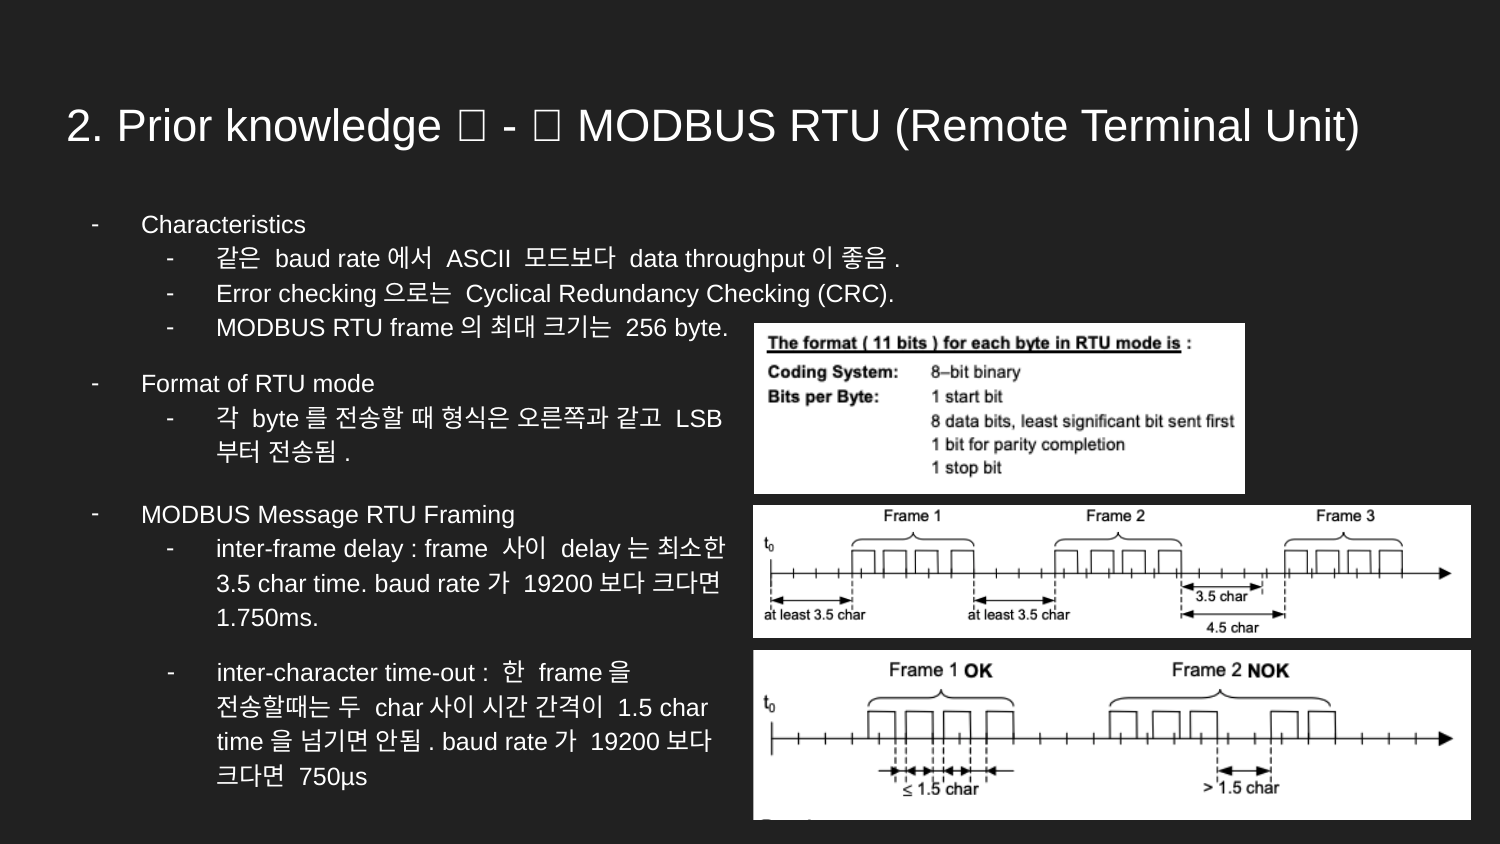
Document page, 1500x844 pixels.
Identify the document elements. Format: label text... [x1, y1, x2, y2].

title 2. Prior knowledge 🧐 - 🚌 MODBUS RTU (Remote Terminal Unit) [51, 72, 1449, 167]
list Characteristics 같은 baud rate에서 ASCII 모드보다 data throughput이 좋음. Error checking으로는 Cyclical Redundancy Checking (CRC). MODBUS RTU frame의 최대 크기는 256 byte. [51, 189, 1449, 349]
picture [754, 323, 1245, 494]
text_box Format of RTU mode 각 byte를 전송할 때 형식은 오른쪽과 같고 LSB부터 전송됨. [51, 348, 749, 482]
picture [753, 504, 1472, 639]
picture [753, 649, 1472, 820]
text_box MODBUS Message RTU Framing inter-frame delay : frame 사이 delay는 최소한 3.5 char time. baud rate가 19200보다 크다면 1.750ms. [51, 482, 754, 647]
text_box inter-character time-out : 한 frame을 전송할때는 두 char사이 시간 간격이 1.5 char time을 넘기면 안됨. baud rate가 19200보다 크다면 750µs [126, 637, 762, 844]
